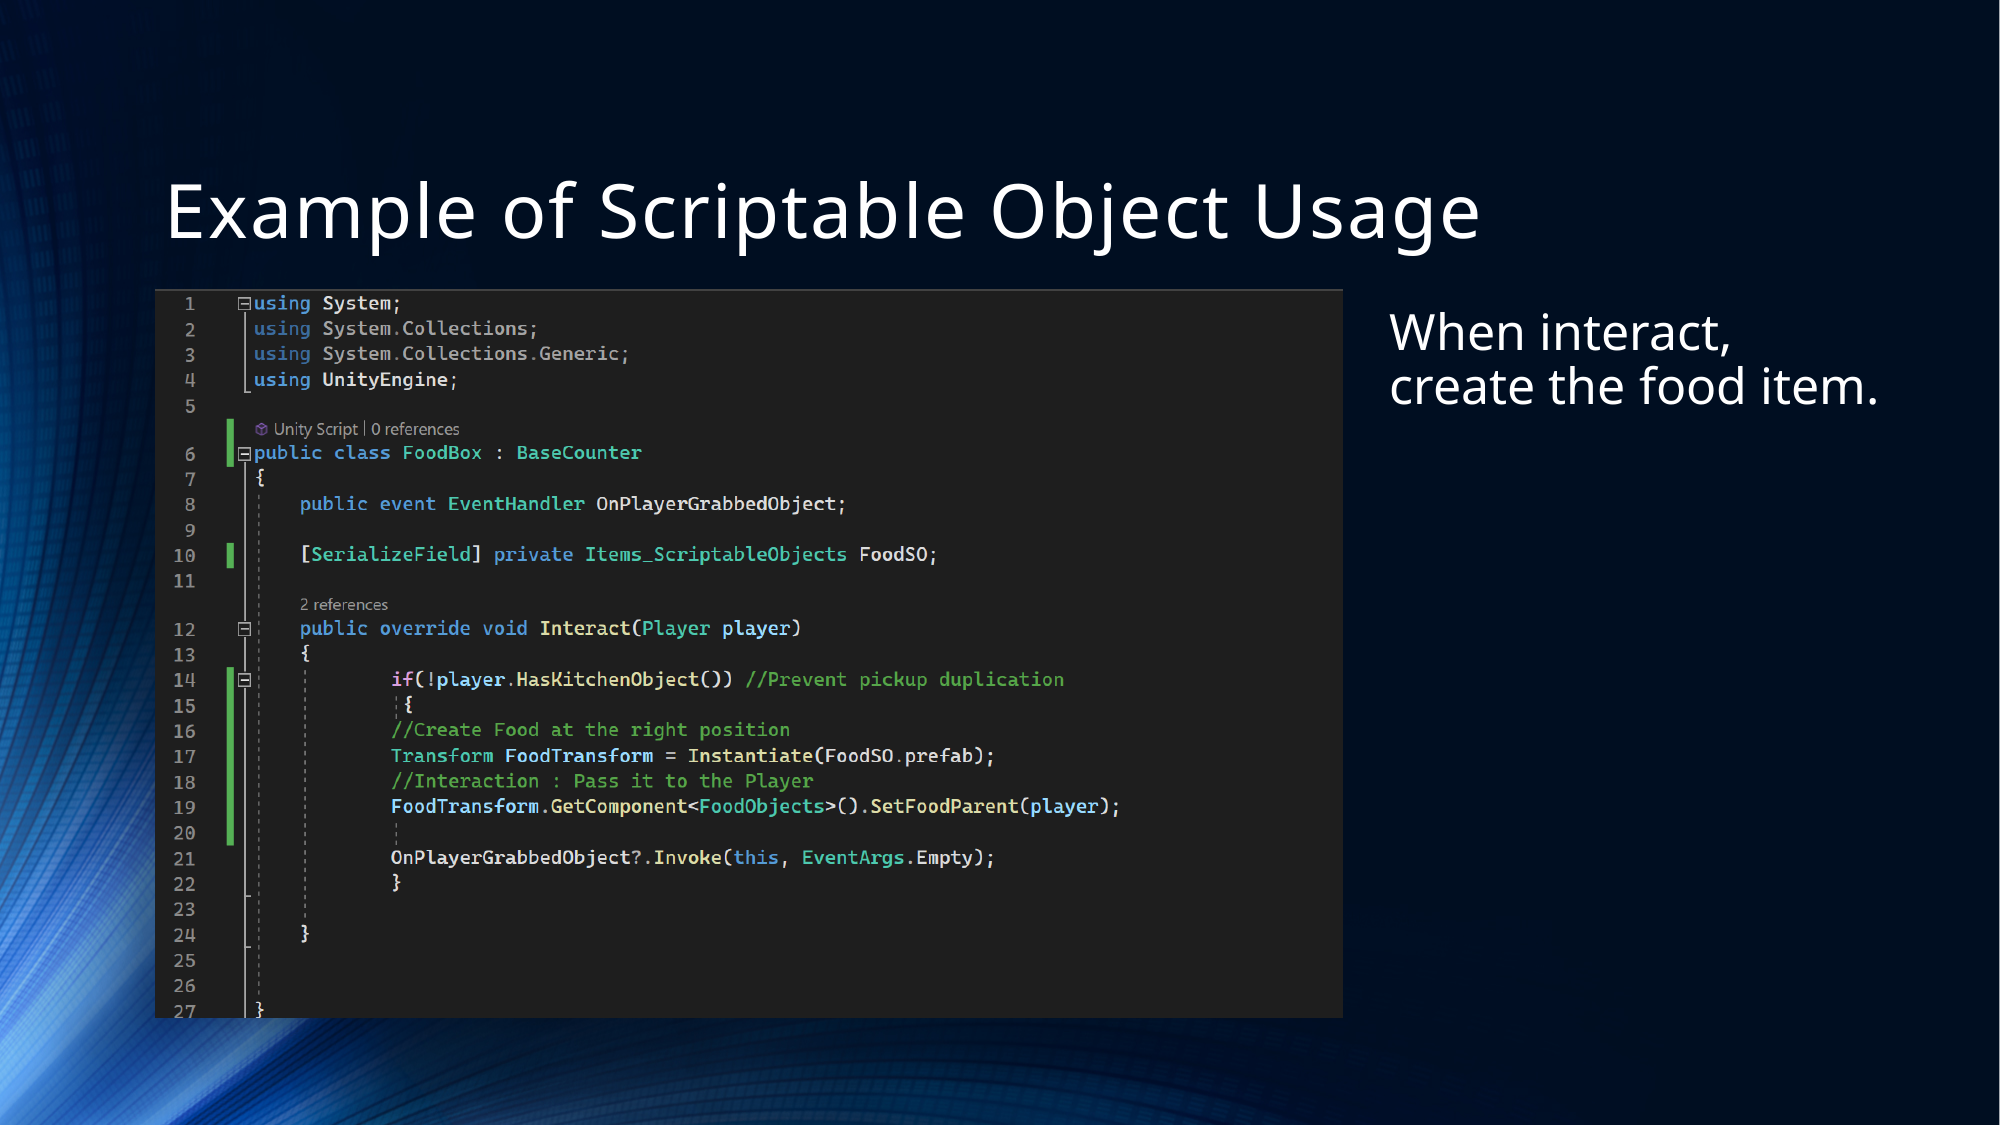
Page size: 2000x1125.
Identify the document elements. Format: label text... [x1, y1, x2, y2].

title Example of Scriptable Object Usage [149, 37, 1650, 263]
list When interact, create the food item. [1374, 299, 1900, 975]
picture [0, 0, 2000, 1125]
